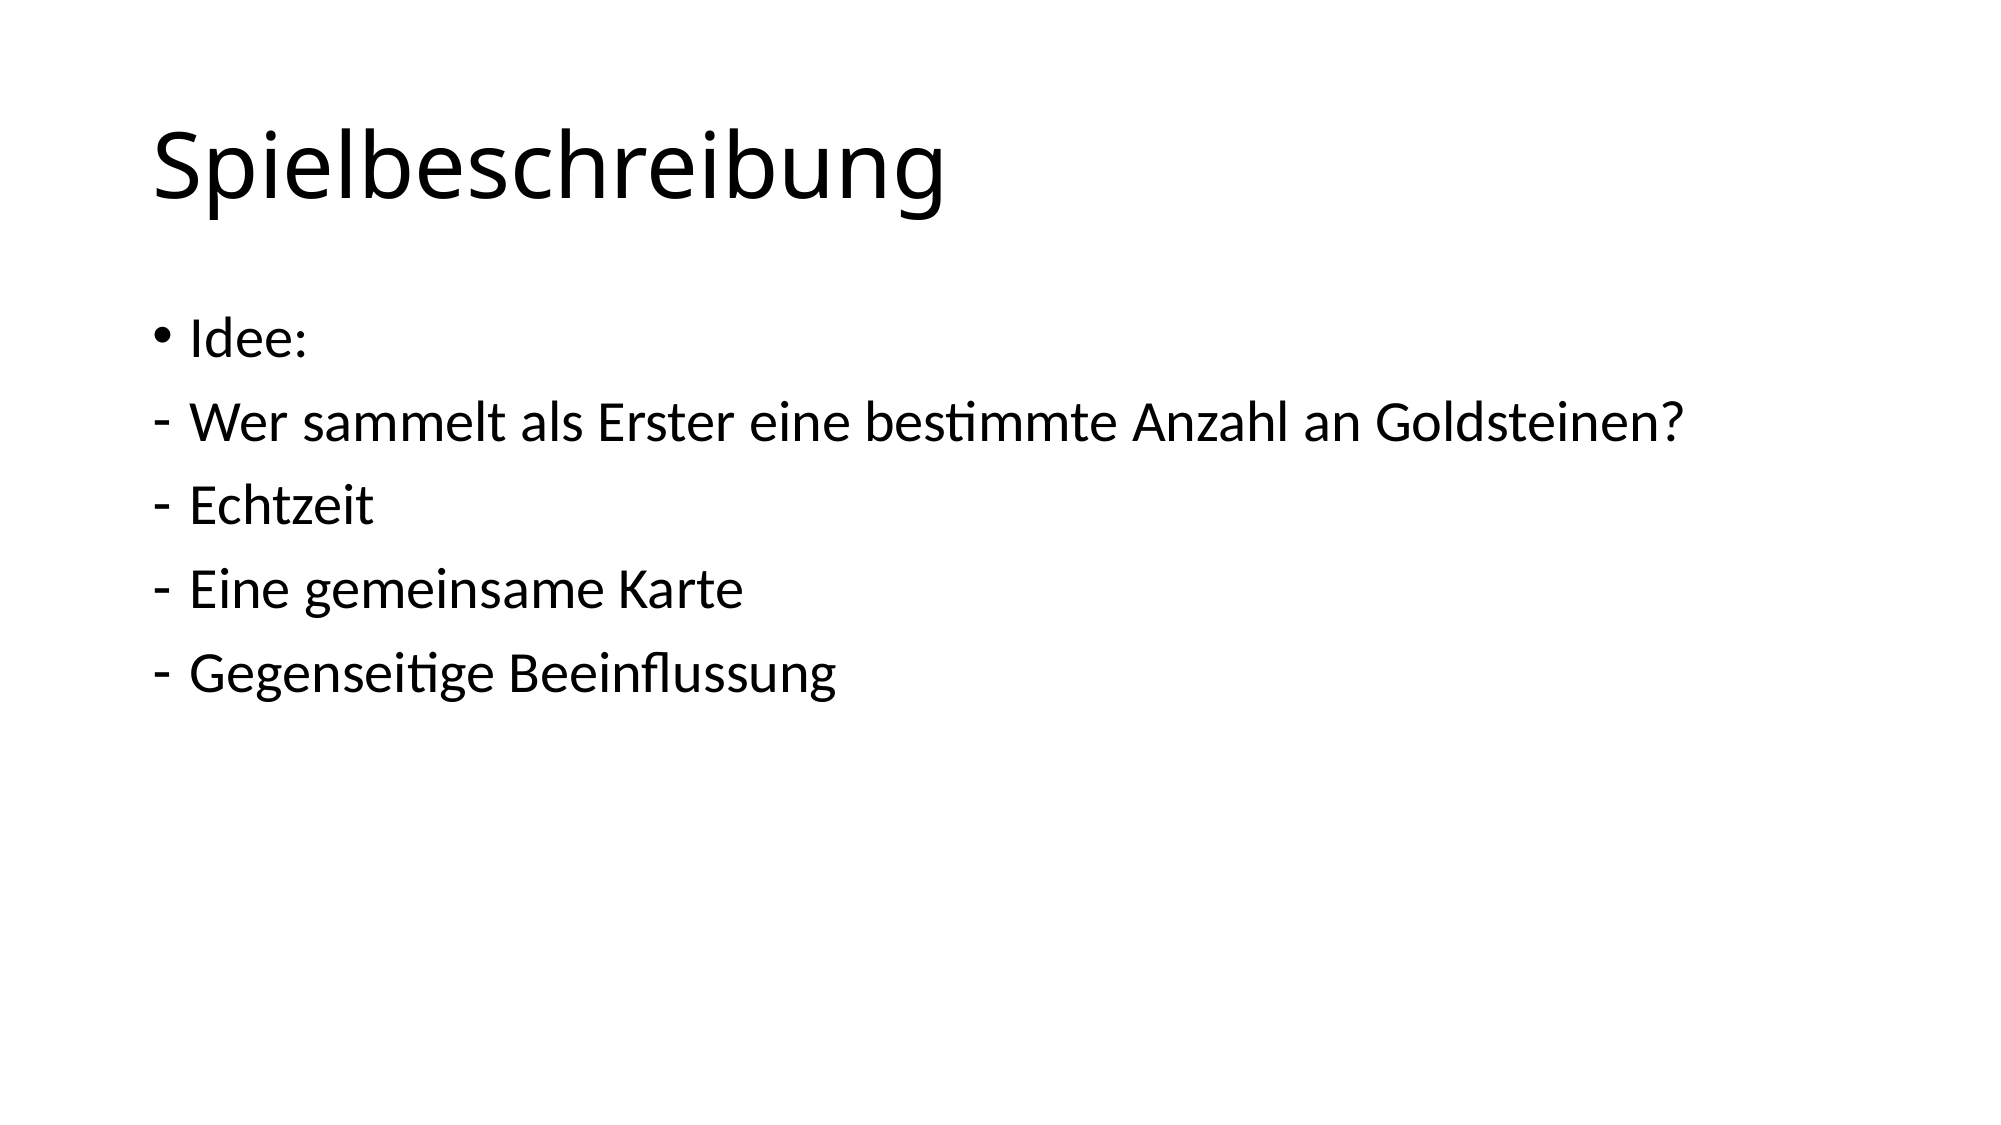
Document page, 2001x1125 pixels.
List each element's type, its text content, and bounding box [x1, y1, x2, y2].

list Idee: Wer sammelt als Erster eine bestimmte Anzahl an Goldsteinen? Echtzeit Eine gemeinsame Karte Gegenseitige Beeinflussung [137, 299, 1863, 1014]
title Spielbeschreibung [137, 59, 1863, 278]
